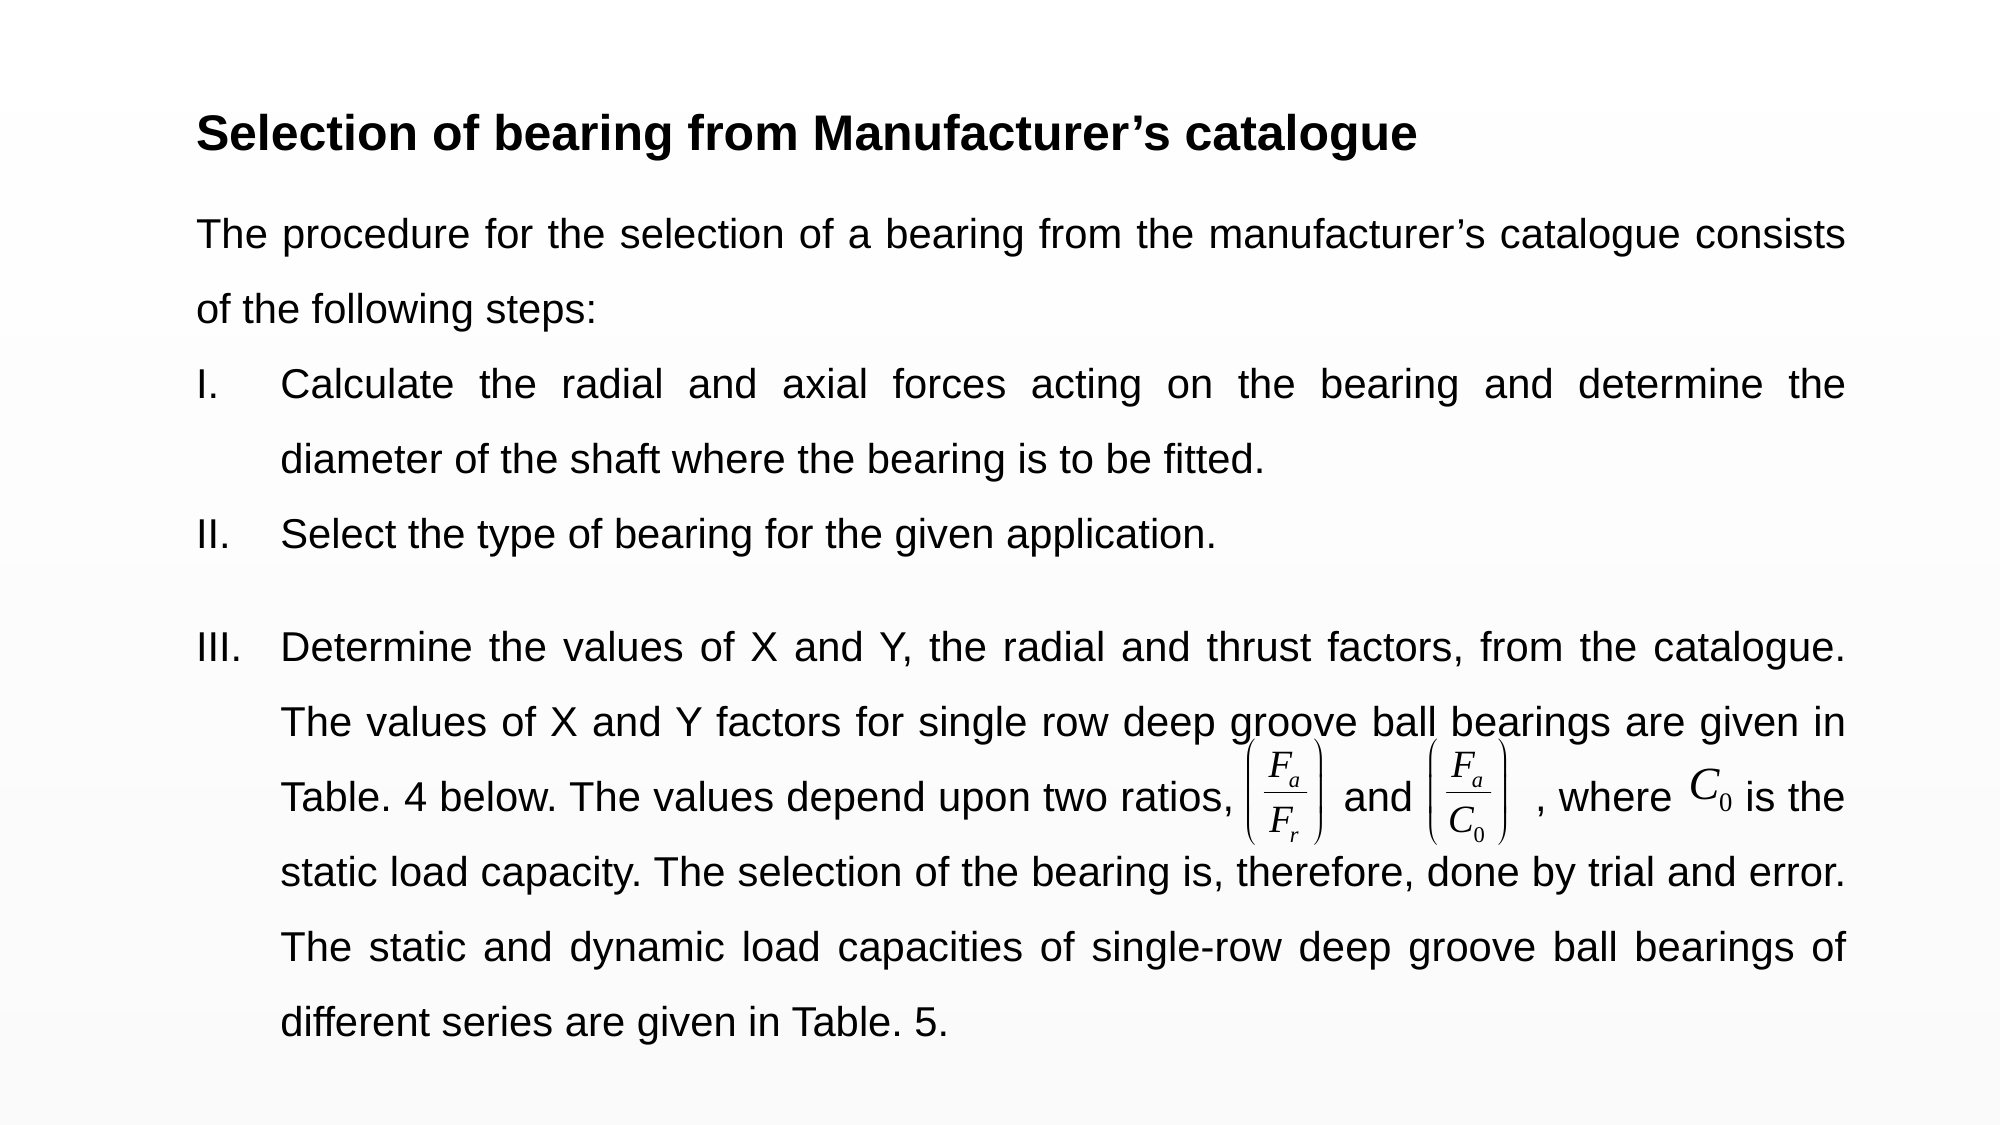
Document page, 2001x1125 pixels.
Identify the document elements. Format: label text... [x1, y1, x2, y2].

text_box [1421, 731, 1518, 854]
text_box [1239, 731, 1333, 854]
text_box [1682, 753, 1741, 823]
list Selection of bearing from Manufacturer’s catalogue The procedure for the selection of a bearing from the manufacturer’s catalogue consists of the following steps: Calculate the radial and axial forces acting on the bearing and determine the diameter of the shaft where the bearing is to be fitted. Select the type of bearing for the given application. Determine the values of X and Y, the radial and thrust factors, from the catalogue. The values of X and Y factors for single row deep groove ball bearings are given in Table. 4 below. The values depend upon two ratios, and , where is the static load capacity. The selection of the bearing is, therefore, done by trial and error. The static and dynamic load capacities of single-row deep groove ball bearings of different series are given in Table. 5. [181, 63, 1863, 1081]
